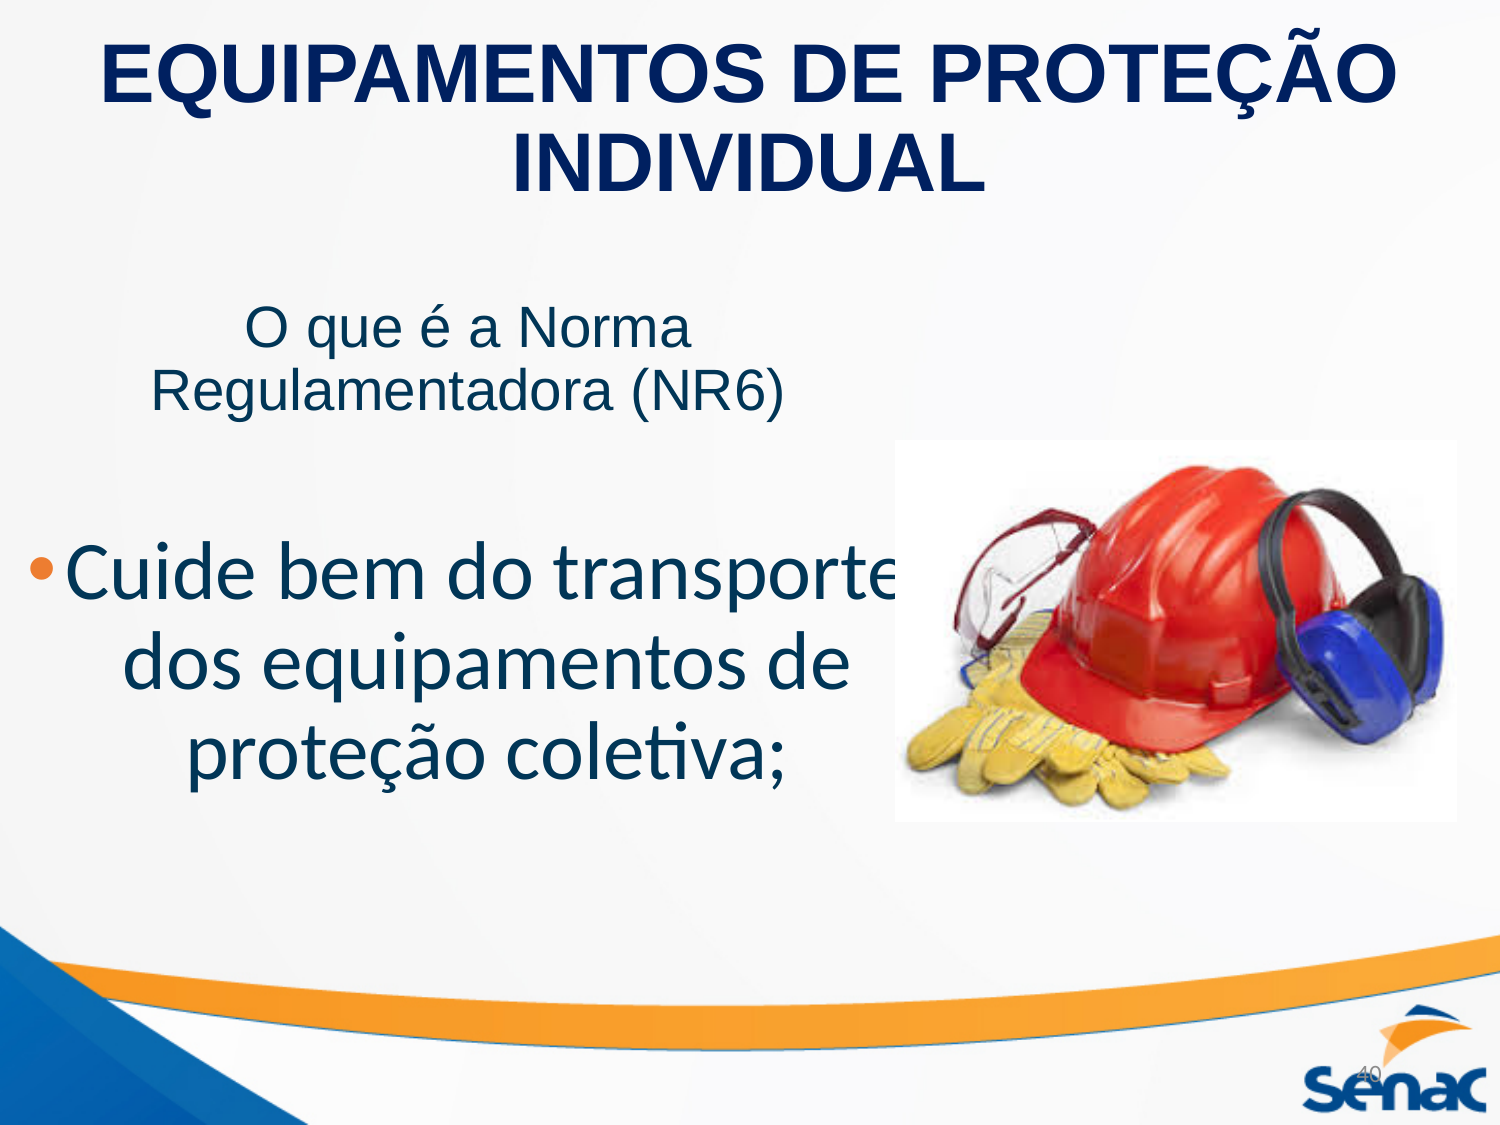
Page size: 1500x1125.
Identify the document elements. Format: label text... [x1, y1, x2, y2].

slide_number 40 [1059, 1042, 1397, 1103]
picture [0, 0, 1500, 1125]
title EQUIPAMENTOS DE PROTEÇÃO INDIVIDUAL [22, 11, 1478, 229]
text_box O que é a Norma Regulamentadora (NR6) Cuide bem do transporte dos equipamentos de proteção coletiva; [22, 199, 915, 996]
